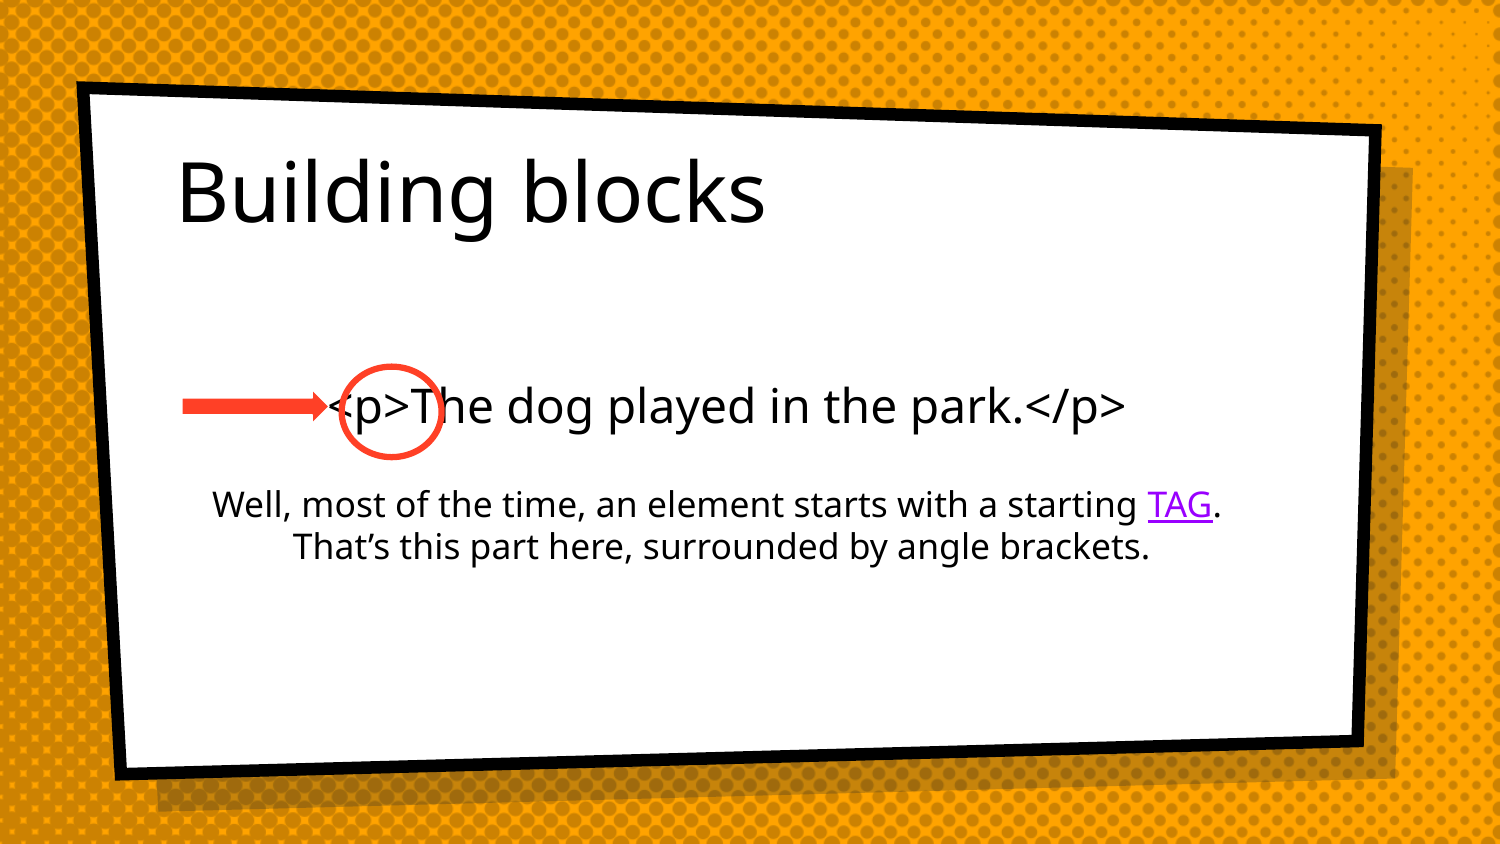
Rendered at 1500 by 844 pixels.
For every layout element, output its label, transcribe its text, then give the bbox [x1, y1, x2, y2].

text_box [181, 389, 330, 424]
title Building blocks [160, 129, 1314, 255]
text_box [341, 366, 442, 458]
text_box <p>The dog played in the park.</p> [150, 361, 1304, 432]
list Well, most of the time, an element starts with a starting TAG. That’s this part here, surrounded by angle brackets. [140, 466, 1304, 580]
